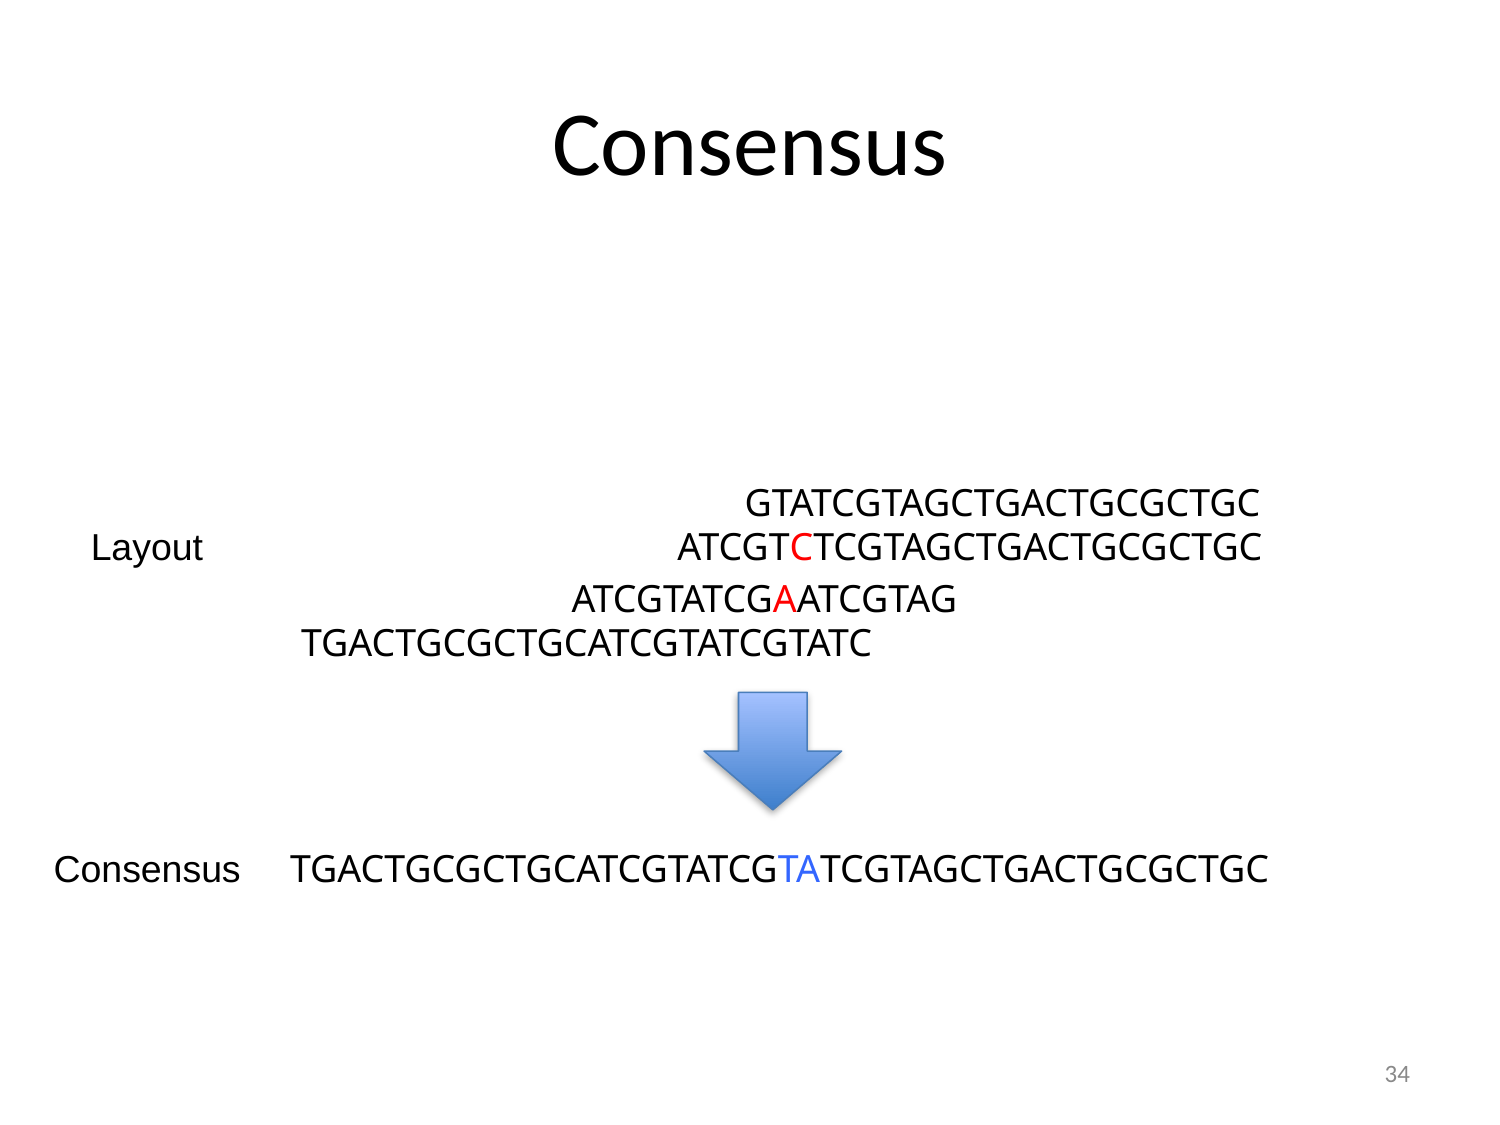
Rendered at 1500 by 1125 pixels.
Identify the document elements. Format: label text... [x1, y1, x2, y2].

text_box ATCGTCTCGTAGCTGACTGCGCTGC [662, 515, 1277, 576]
text_box Consensus [38, 837, 256, 898]
text_box TGACTGCGCTGCATCGTATCGTATCGTAGCTGACTGCGCTGC [276, 837, 1283, 898]
text_box Layout [76, 515, 218, 576]
slide_number 34 [1074, 1042, 1425, 1103]
text_box GTATCGTAGCTGACTGCGCTGC [729, 471, 1276, 532]
text_box TGACTGCGCTGCATCGTATCGTATC [286, 611, 887, 671]
text_box ATCGTATCGAATCGTAG [556, 567, 973, 628]
text_box [703, 691, 843, 811]
title Consensus [75, 45, 1425, 233]
